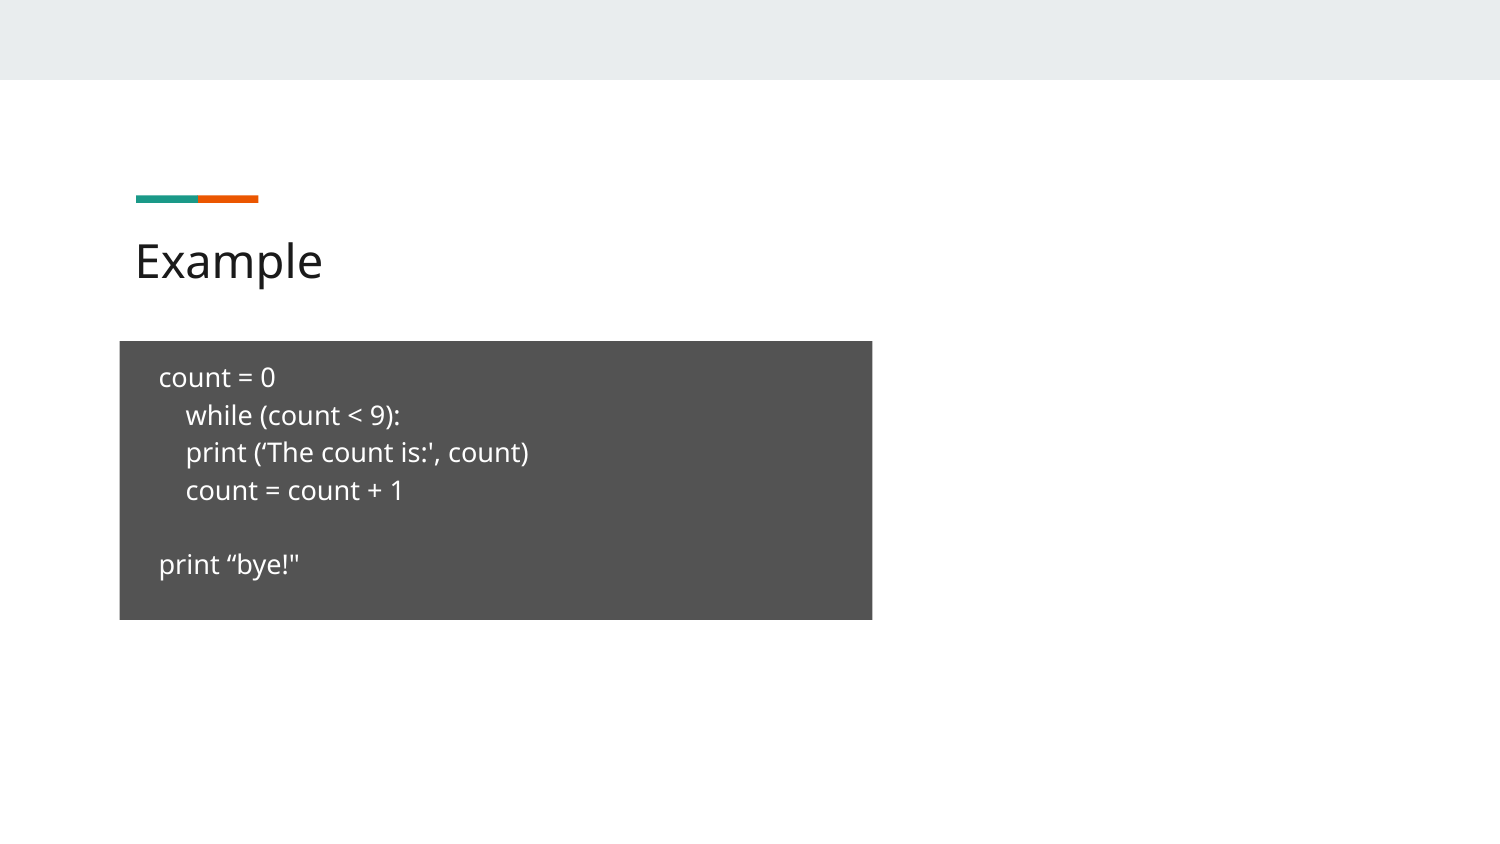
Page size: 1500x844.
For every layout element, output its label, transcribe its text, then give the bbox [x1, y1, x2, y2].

list count = 0 while (count < 9): print (‘The count is:', count) count = count + 1 print “bye!" [119, 340, 873, 621]
title Example [119, 215, 1382, 305]
